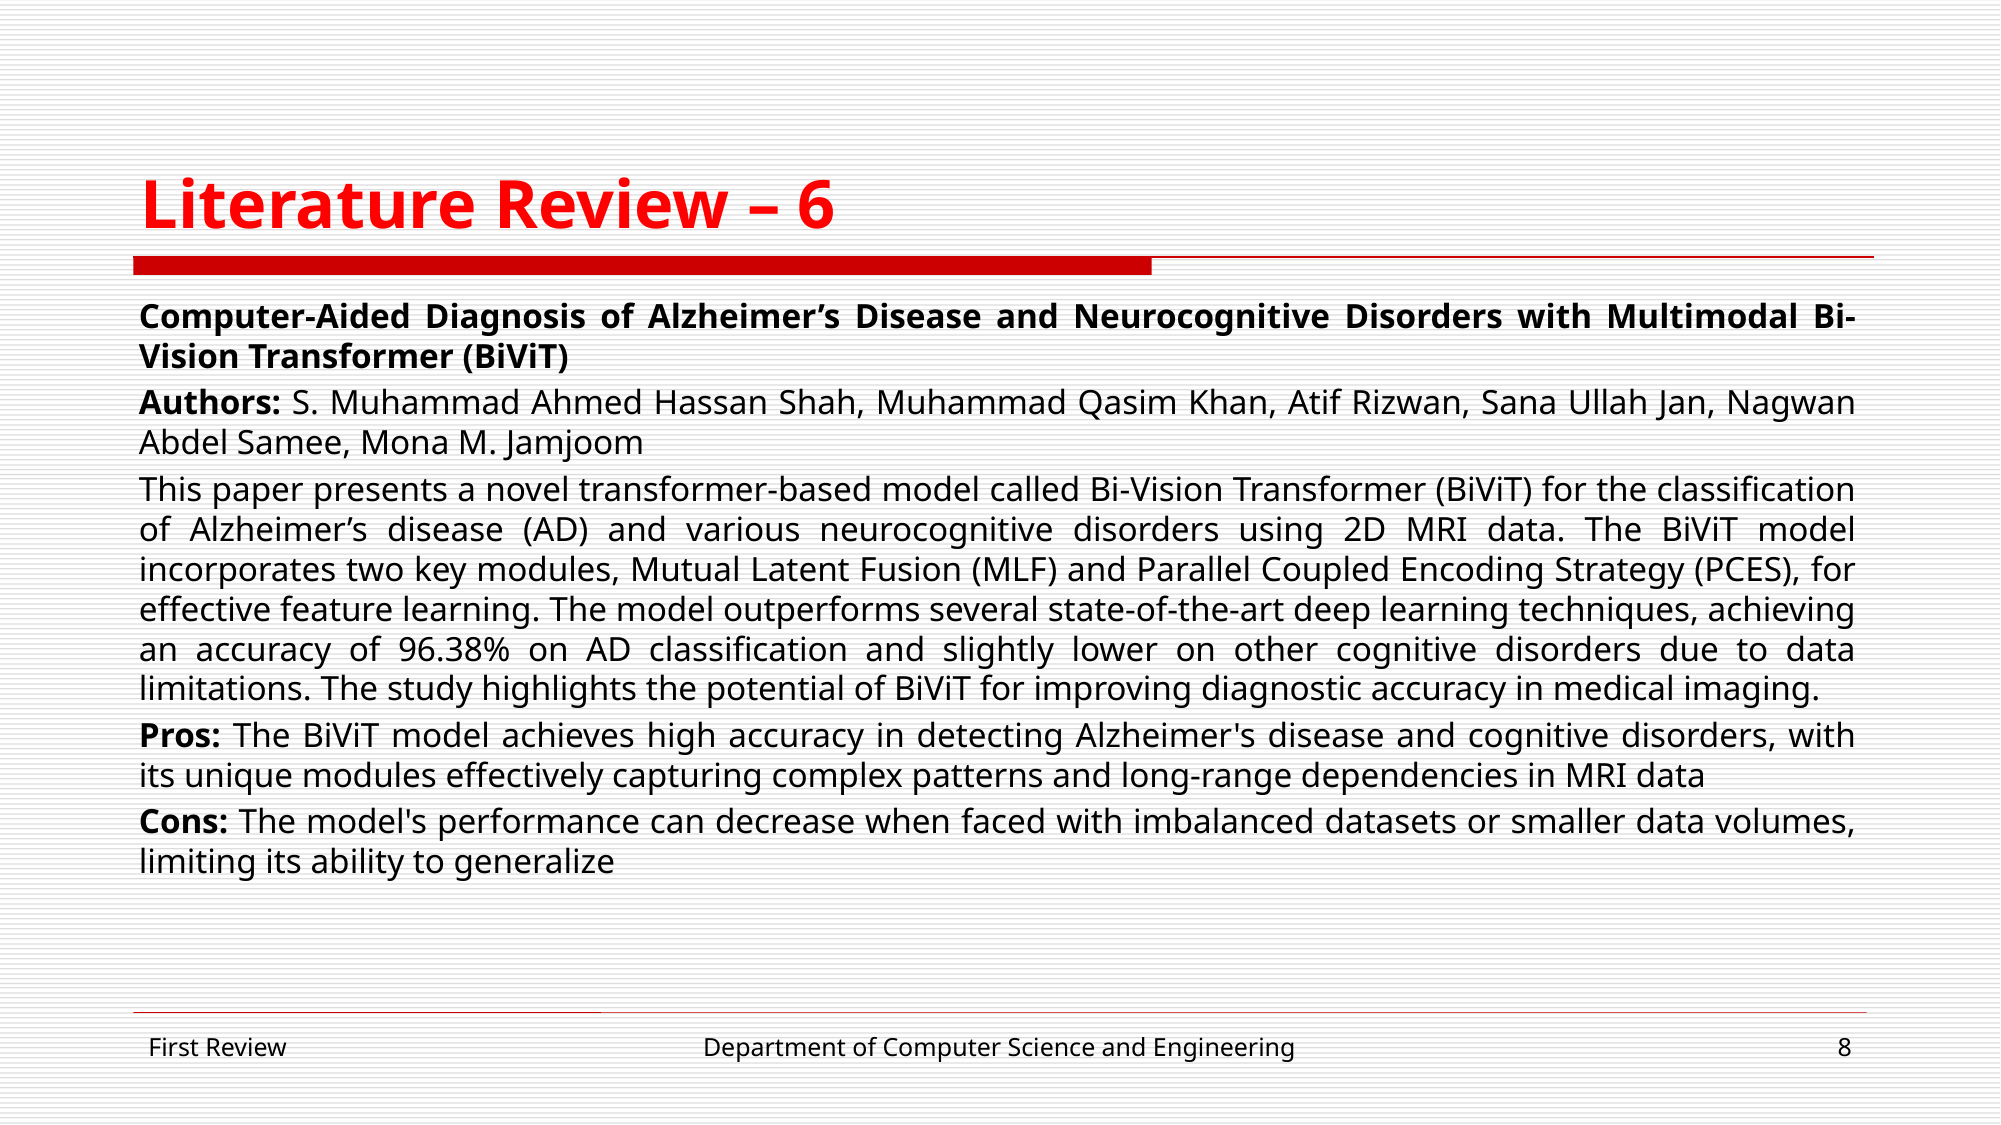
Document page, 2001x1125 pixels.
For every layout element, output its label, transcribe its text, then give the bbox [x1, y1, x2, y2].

picture [0, 0, 2001, 1125]
footer Department of Computer Science and Engineering [683, 1024, 1317, 1103]
slide_number First Review [133, 1024, 567, 1103]
list Computer-Aided Diagnosis of Alzheimer’s Disease and Neurocognitive Disorders with Multimodal Bi-Vision Transformer (BiViT) Authors: S. Muhammad Ahmed Hassan Shah, Muhammad Qasim Khan, Atif Rizwan, Sana Ullah Jan, Nagwan Abdel Samee, Mona M. Jamjoom This paper presents a novel transformer-based model called Bi-Vision Transformer (BiViT) for the classification of Alzheimer’s disease (AD) and various neurocognitive disorders using 2D MRI data. The BiViT model incorporates two key modules, Mutual Latent Fusion (MLF) and Parallel Coupled Encoding Strategy (PCES), for effective feature learning. The model outperforms several state-of-the-art deep learning techniques, achieving an accuracy of 96.38% on AD classification and slightly lower on other cognitive disorders due to data limitations. The study highlights the potential of BiViT for improving diagnostic accuracy in medical imaging. Pros: The BiViT model achieves high accuracy in detecting Alzheimer's disease and cognitive disorders, with its unique modules effectively capturing complex patterns and long-range dependencies in MRI data Cons: The model's performance can decrease when faced with imbalanced datasets or smaller data volumes, limiting its ability to generalize [123, 287, 1874, 988]
title Literature Review – 6 [125, 50, 1876, 250]
slide_number 8 [1433, 1024, 1867, 1103]
